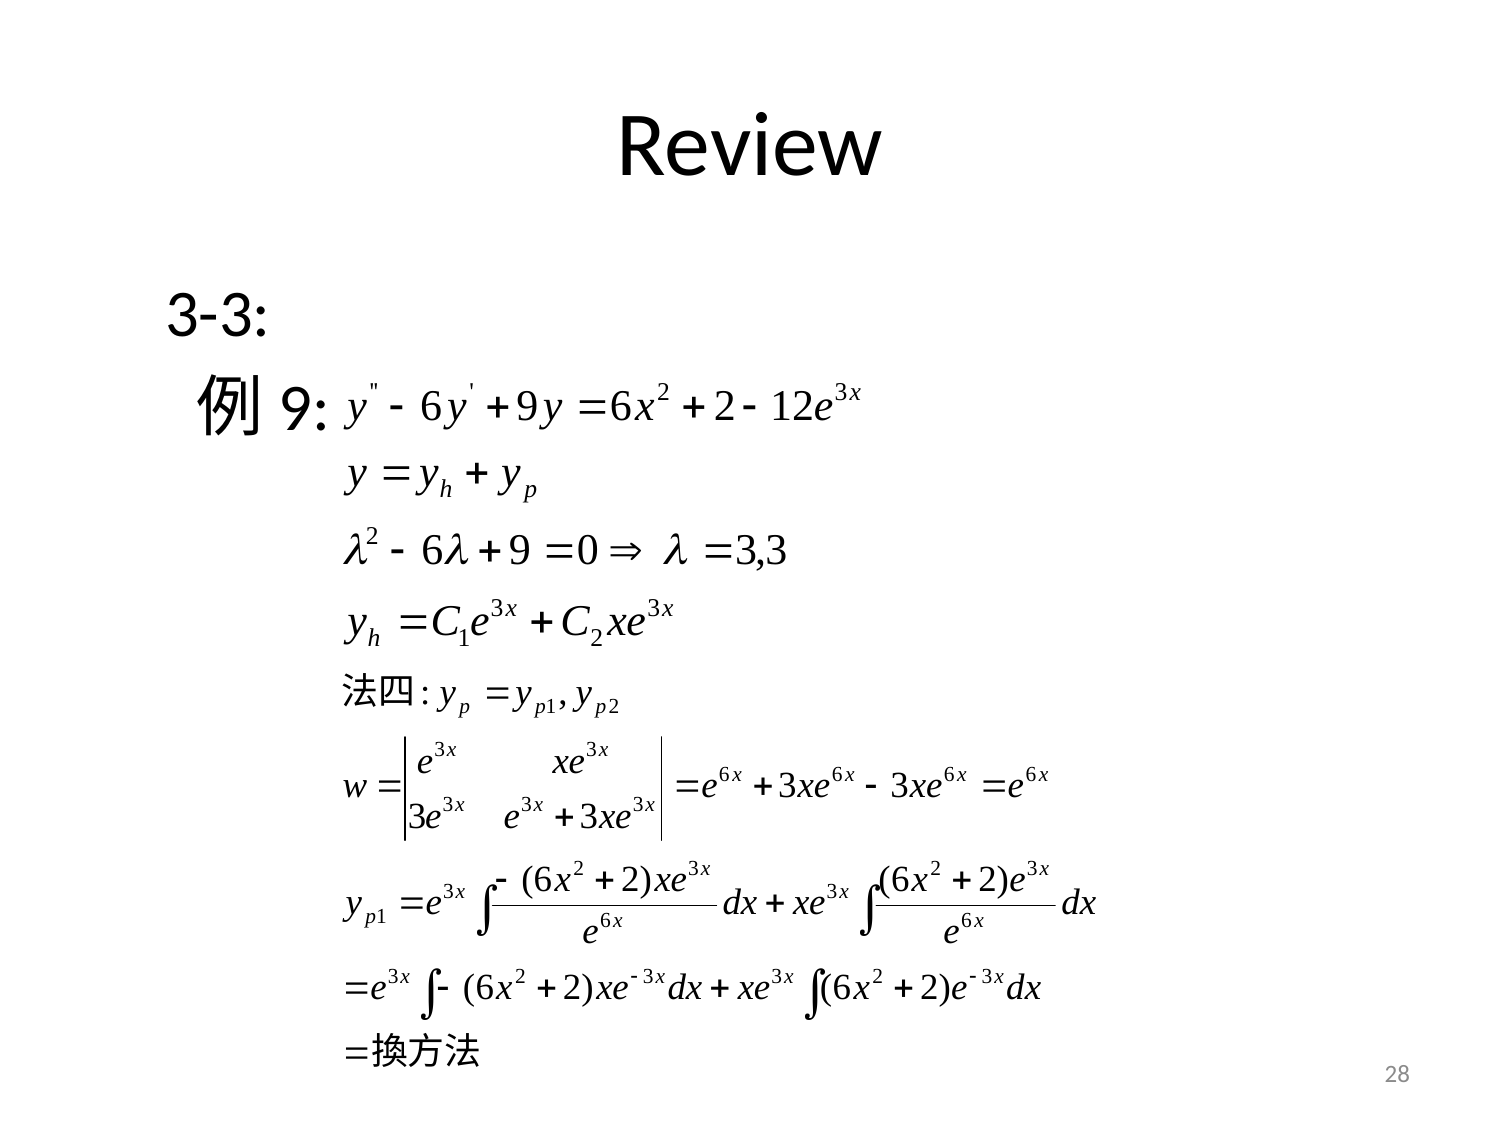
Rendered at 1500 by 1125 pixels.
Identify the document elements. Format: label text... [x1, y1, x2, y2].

list 3-3: 例9: [75, 262, 1425, 1005]
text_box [336, 370, 869, 658]
slide_number 28 [1074, 1042, 1425, 1103]
title Review [75, 45, 1425, 233]
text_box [336, 668, 1103, 1078]
